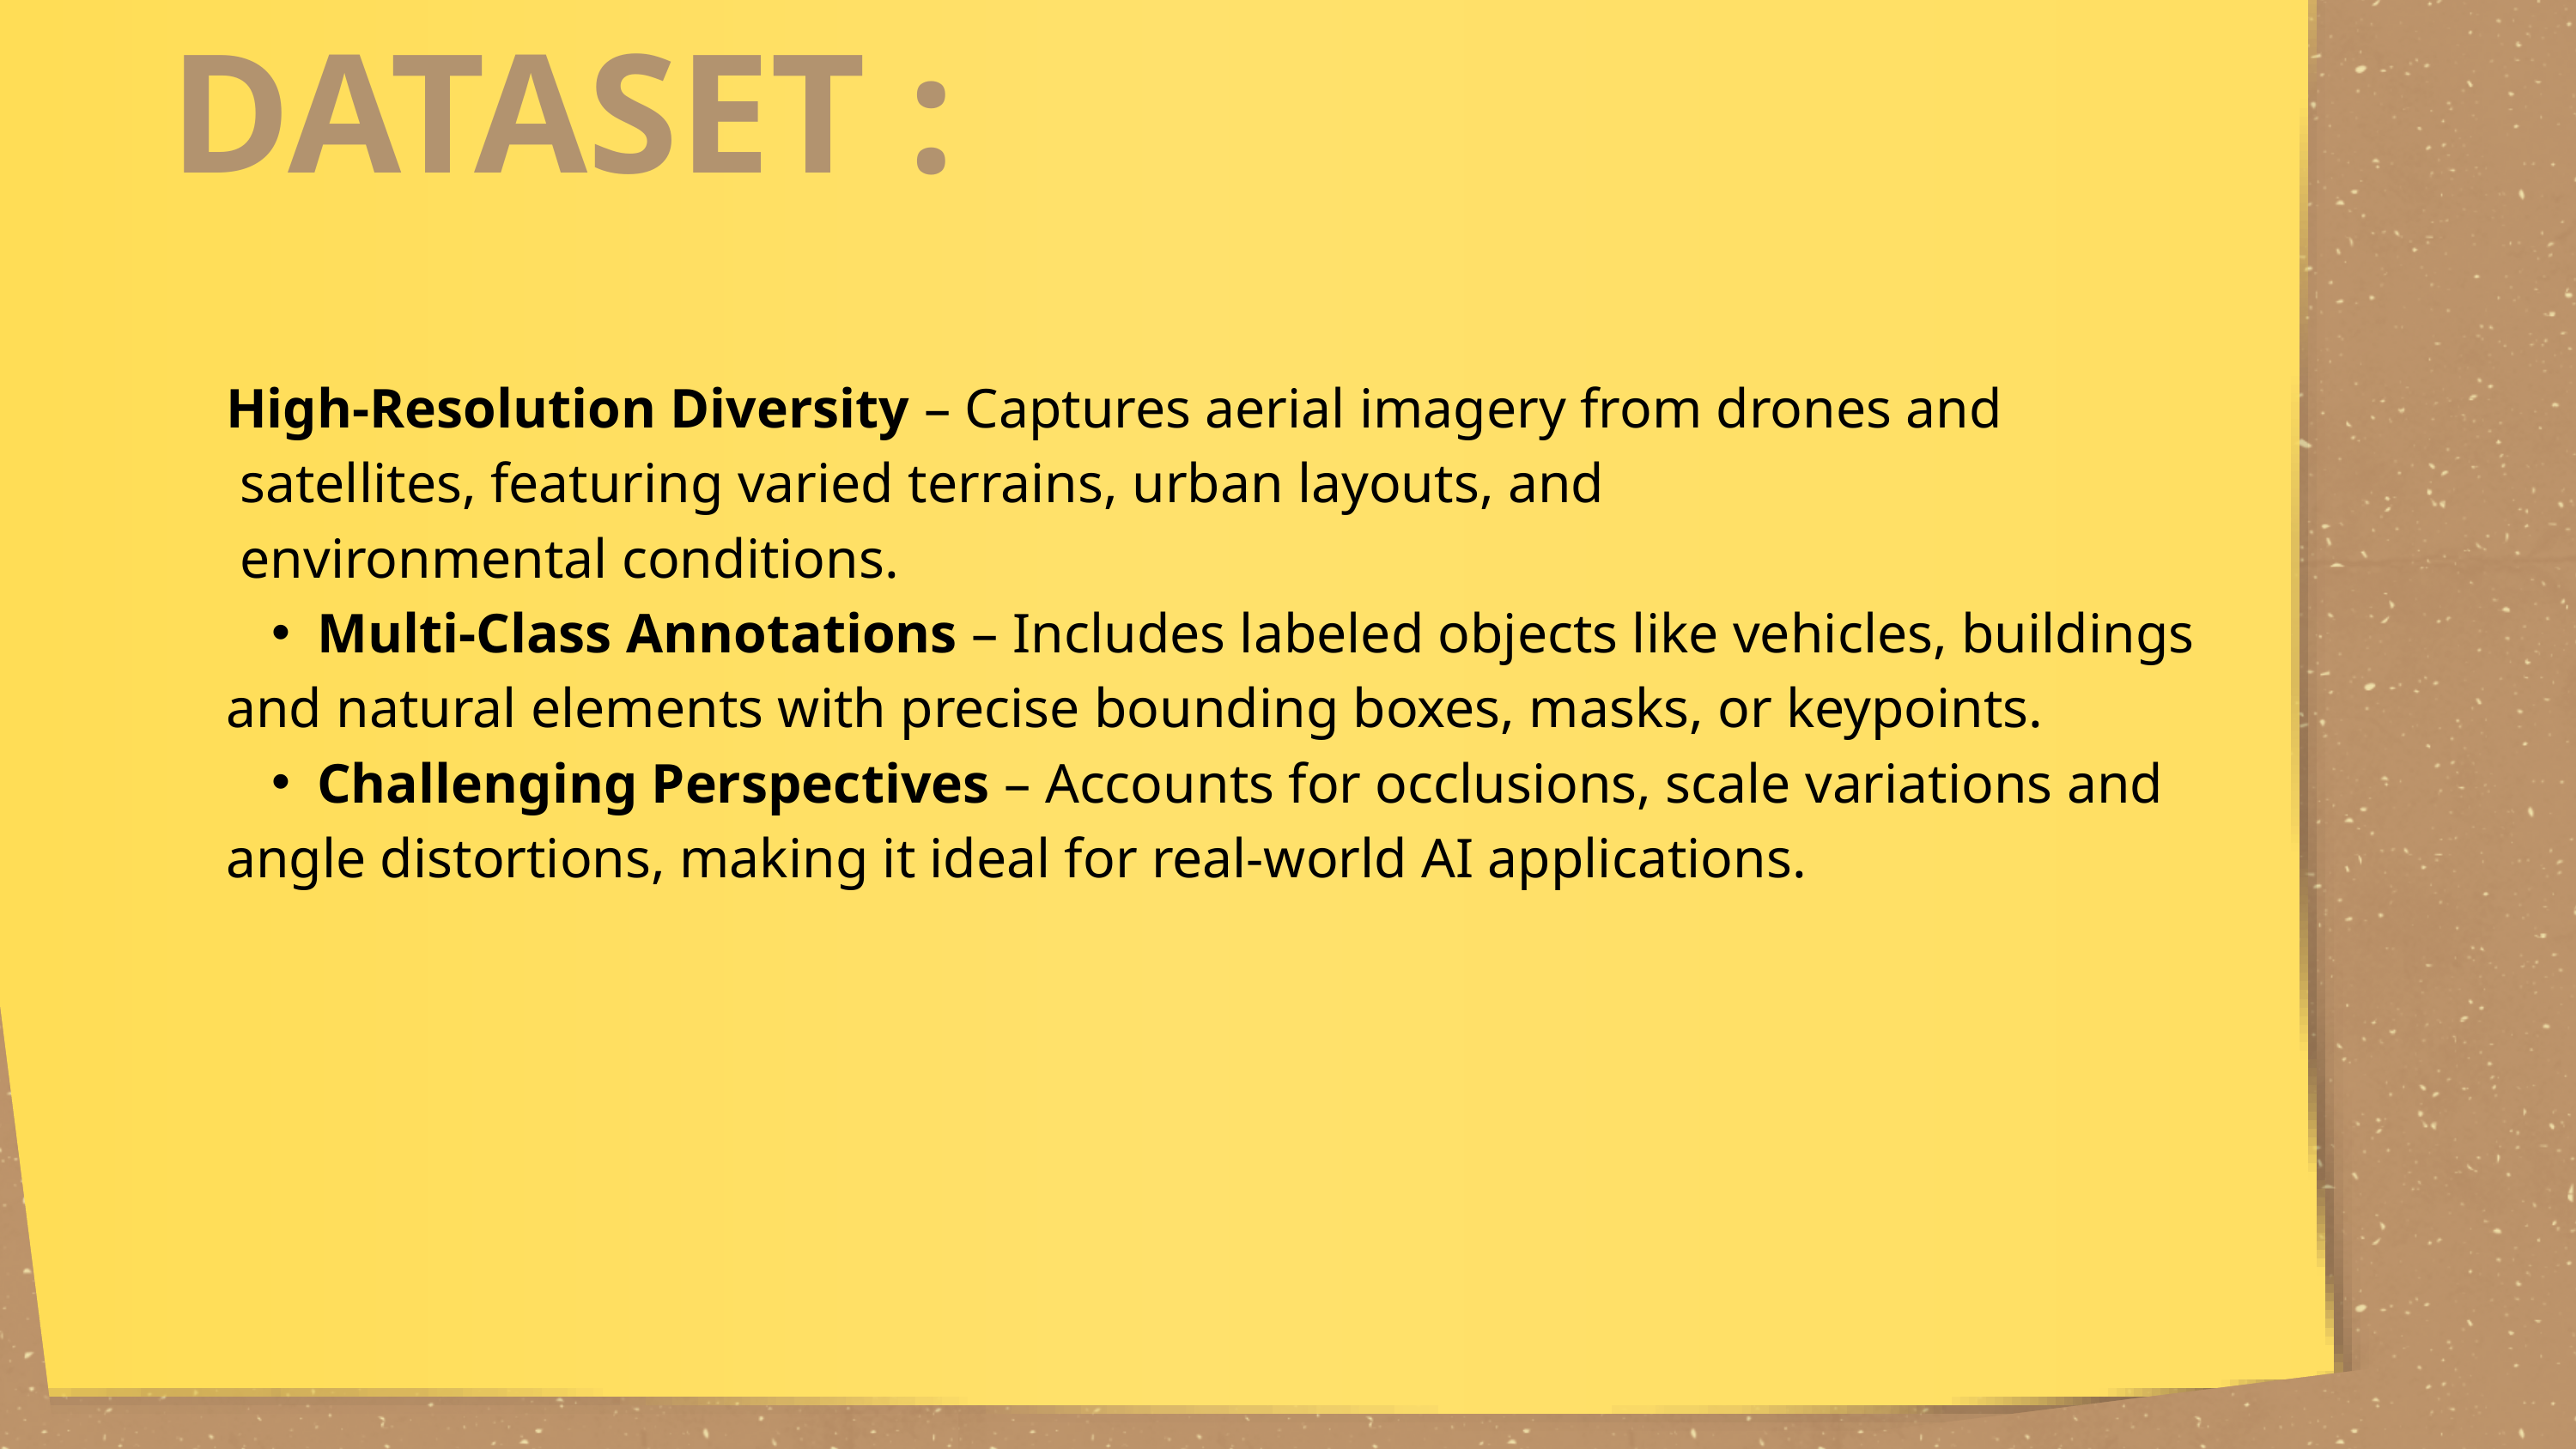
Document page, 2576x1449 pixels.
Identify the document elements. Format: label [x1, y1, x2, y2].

text_box [0, 0, 2576, 1449]
